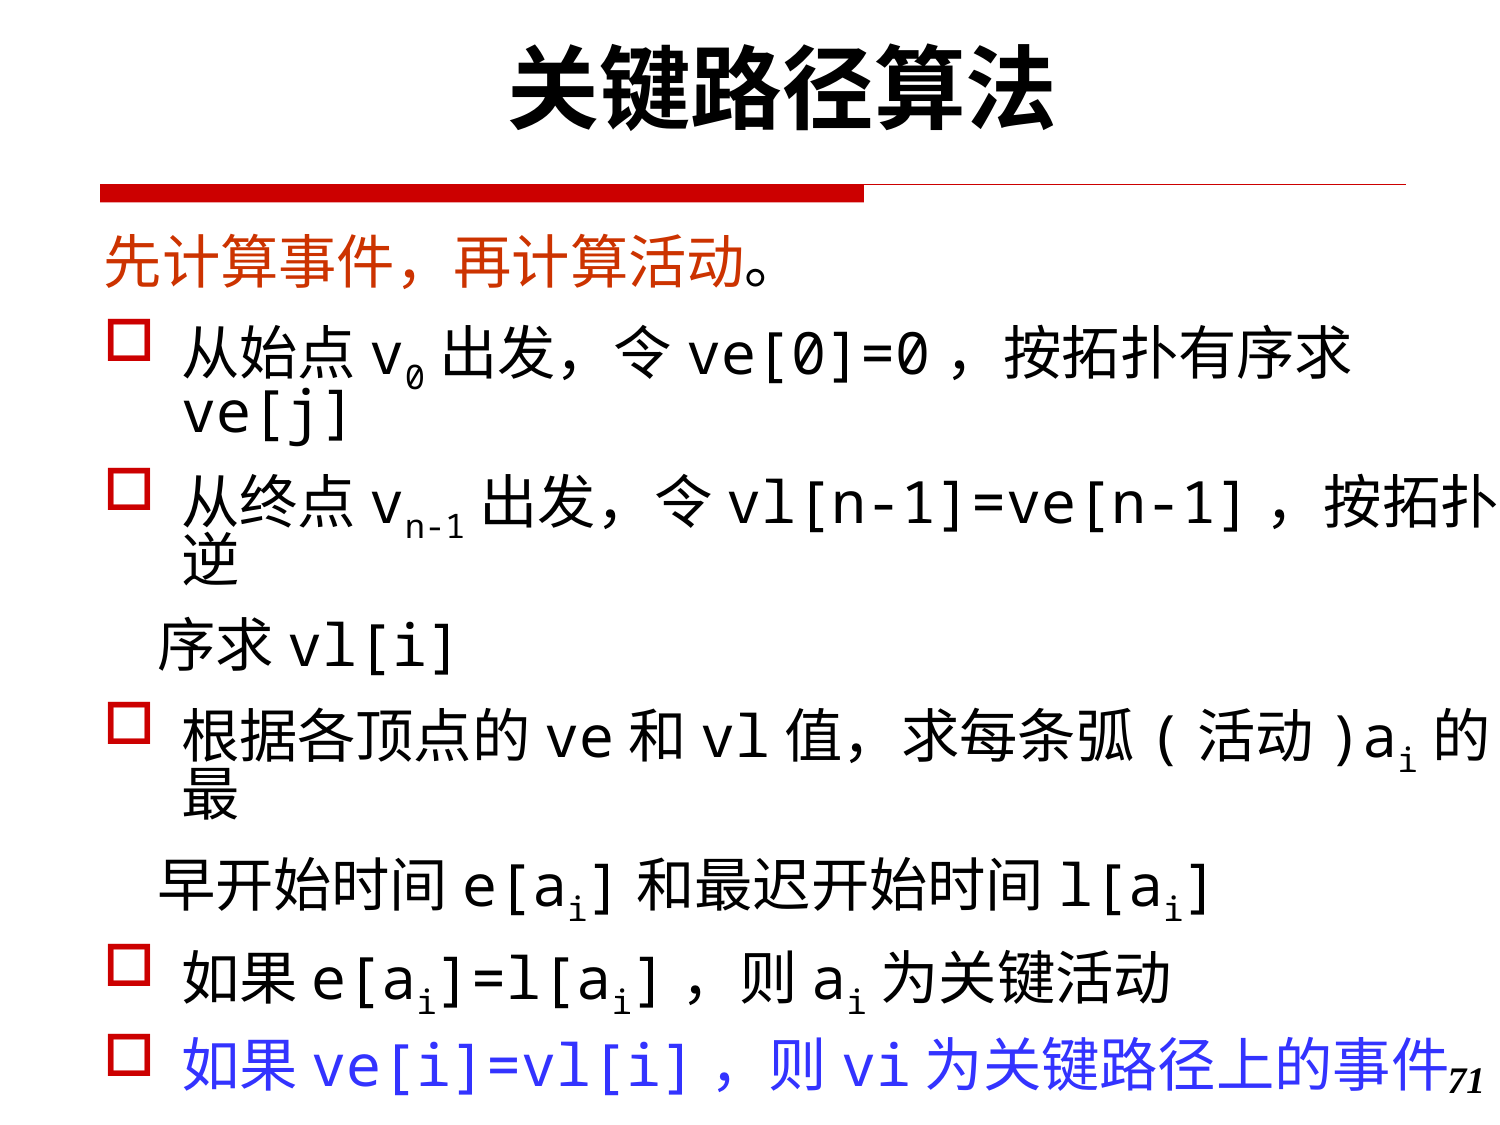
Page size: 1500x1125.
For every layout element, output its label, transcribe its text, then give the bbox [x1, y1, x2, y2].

list 先计算事件，再计算活动。 从始点v0出发，令ve[0]=0，按拓扑有序求ve[j] 从终点vn-1出发，令vl[n-1]=ve[n-1]，按拓扑逆 序求vl[i] 根据各顶点的ve和vl值，求每条弧(活动)ai的最 早开始时间e[ai]和最迟开始时间l[ai] 如果e[ai]=l[ai]，则ai为关键活动 如果ve[i]=vl[i]，则vi为关键路径上的事件 [89, 231, 1500, 894]
text_box 关键路径算法 [89, 23, 1477, 149]
text_box 71 [1400, 1048, 1500, 1109]
